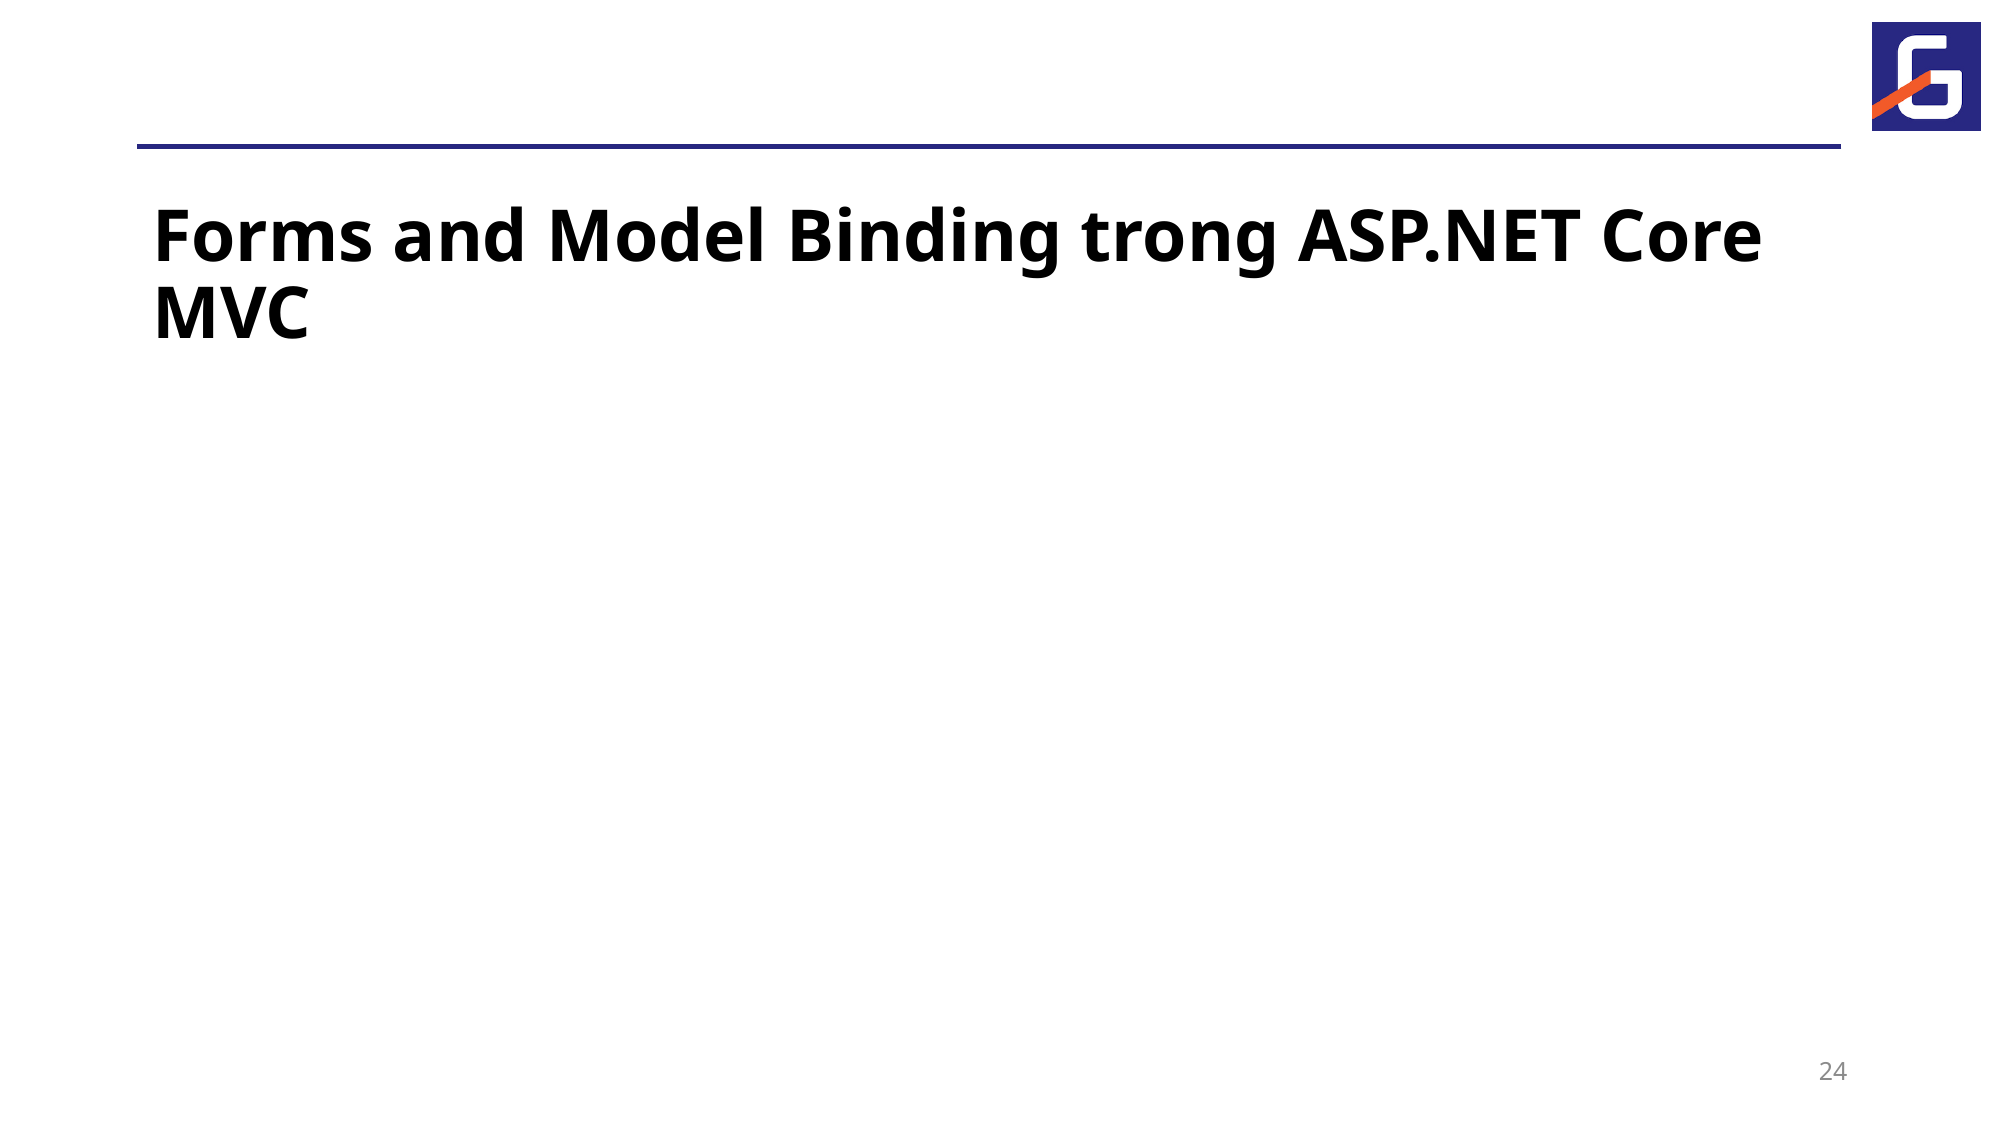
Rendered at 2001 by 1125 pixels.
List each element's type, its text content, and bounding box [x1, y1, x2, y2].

picture [1872, 22, 1981, 131]
title Forms and Model Binding trong ASP.NET Core MVC [137, 190, 1863, 603]
slide_number 24 [1412, 1042, 1863, 1103]
